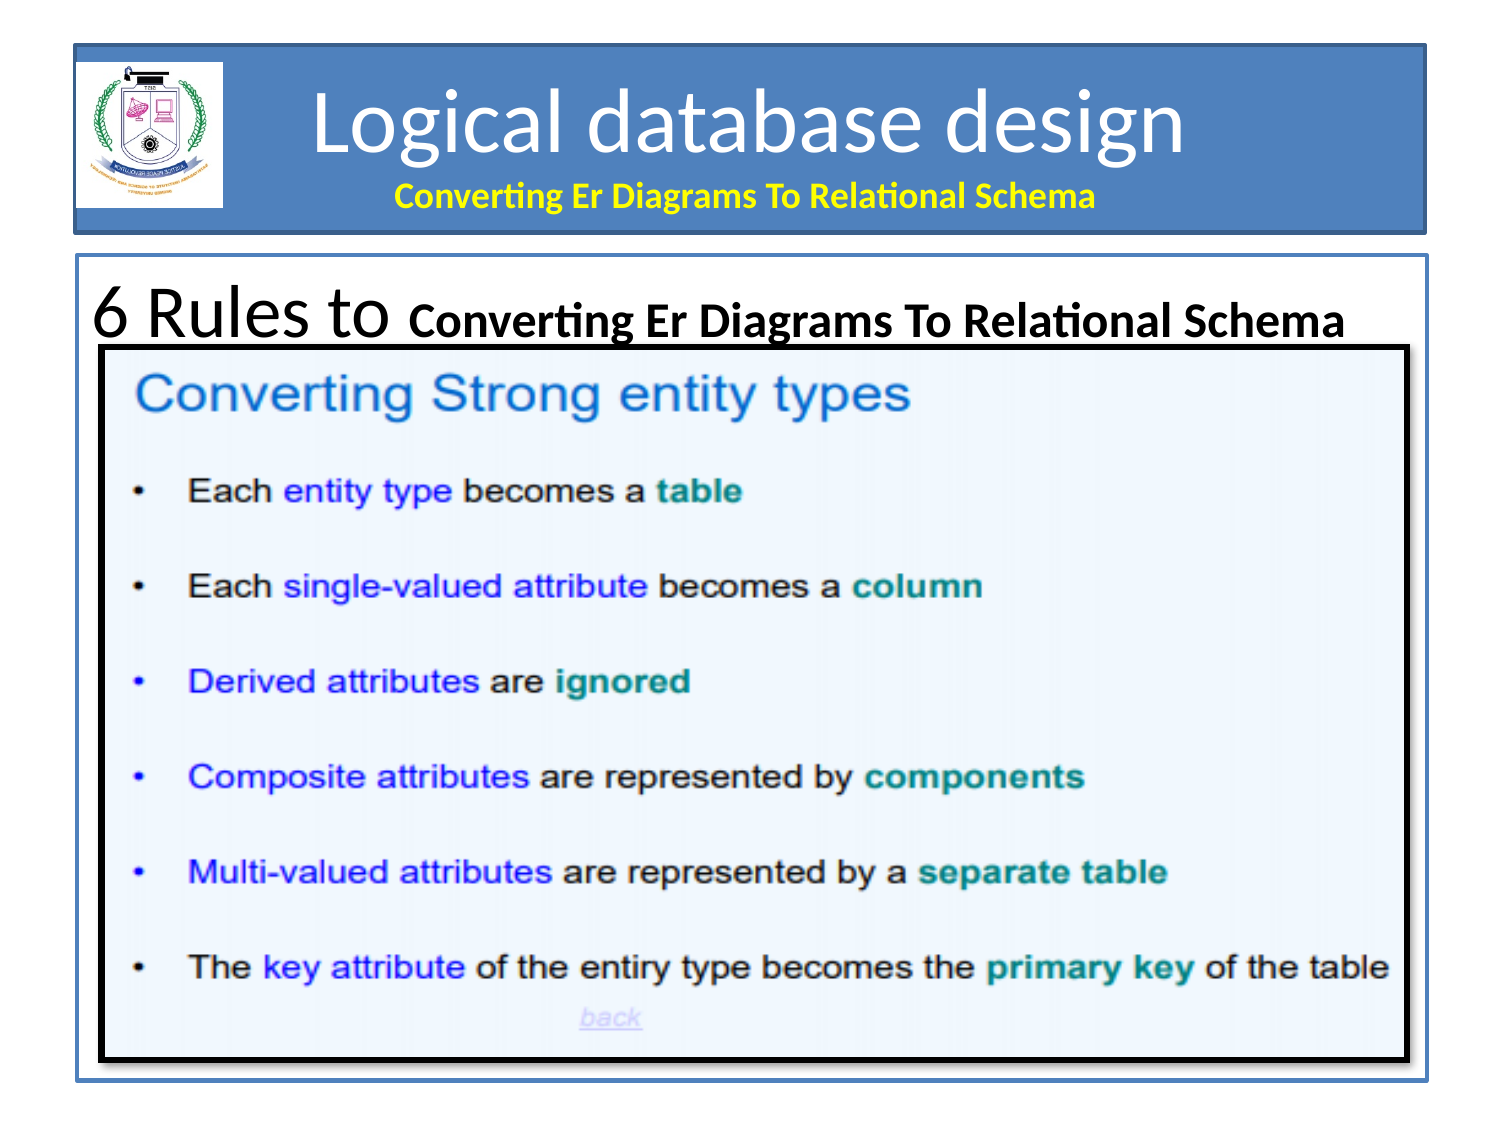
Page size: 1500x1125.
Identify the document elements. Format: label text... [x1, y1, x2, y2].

picture [104, 349, 1405, 1058]
list 6 Rules to Converting Er Diagrams To Relational Schema [75, 253, 1429, 1083]
picture [76, 61, 223, 209]
title Logical database design Converting Er Diagrams To Relational Schema [73, 43, 1427, 235]
